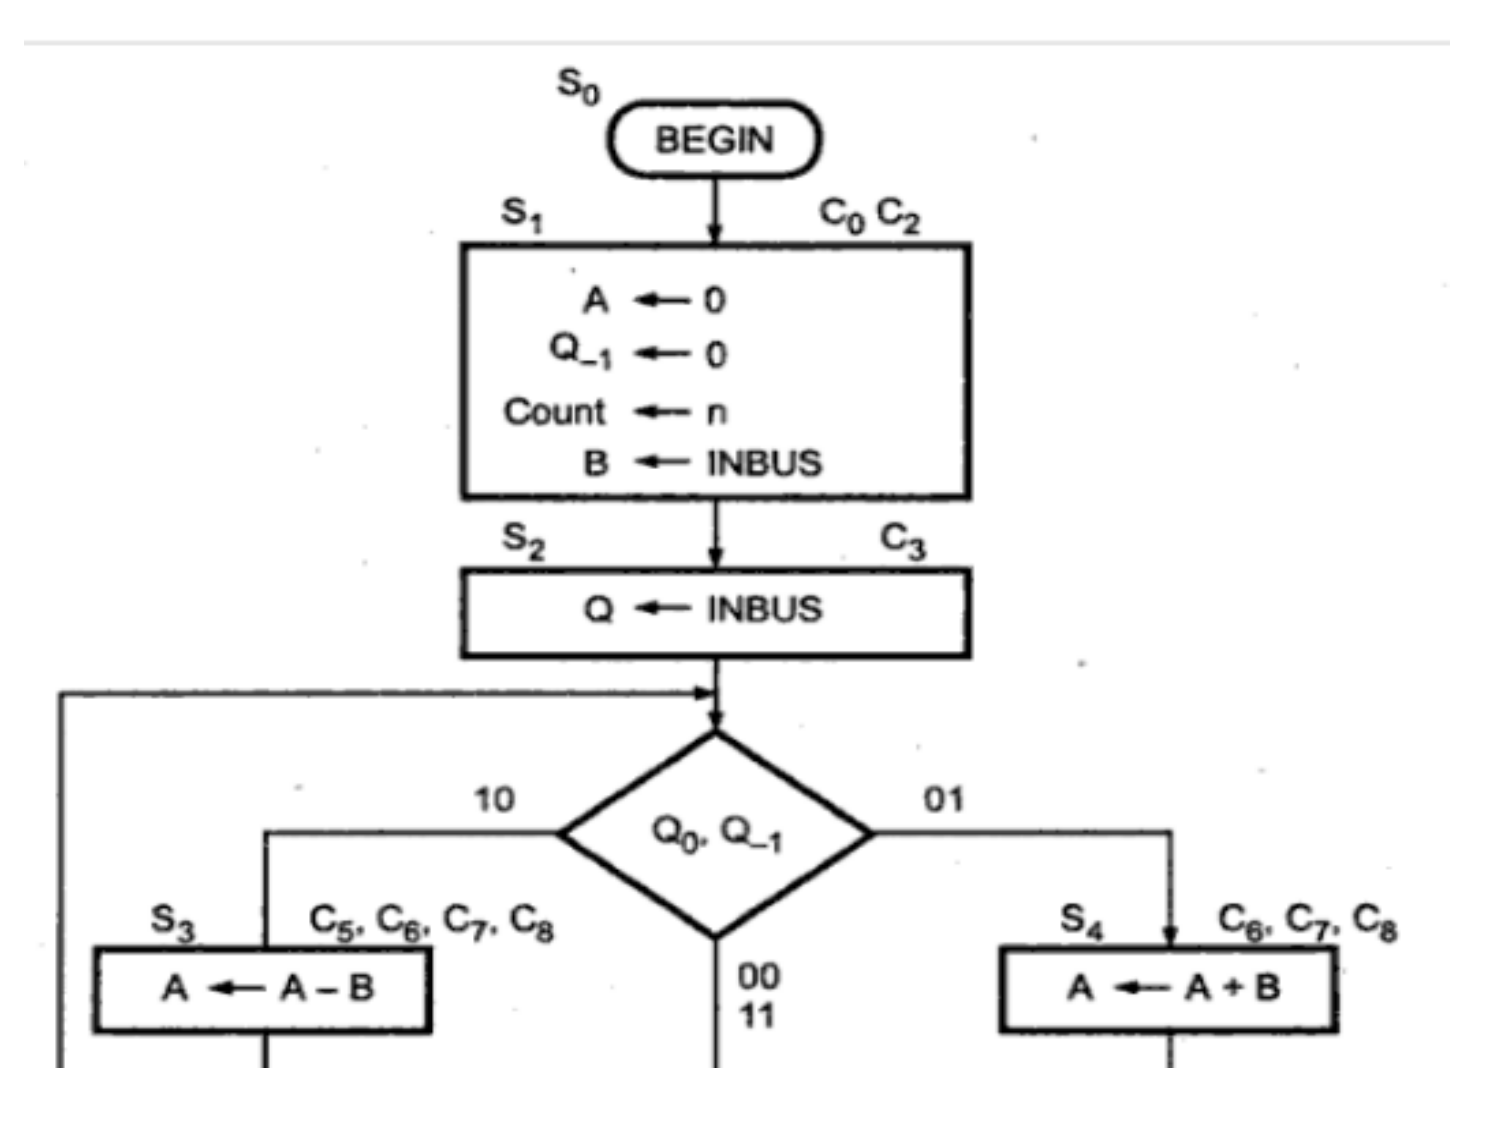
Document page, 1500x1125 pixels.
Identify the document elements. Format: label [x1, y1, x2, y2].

picture [24, 24, 1451, 1069]
